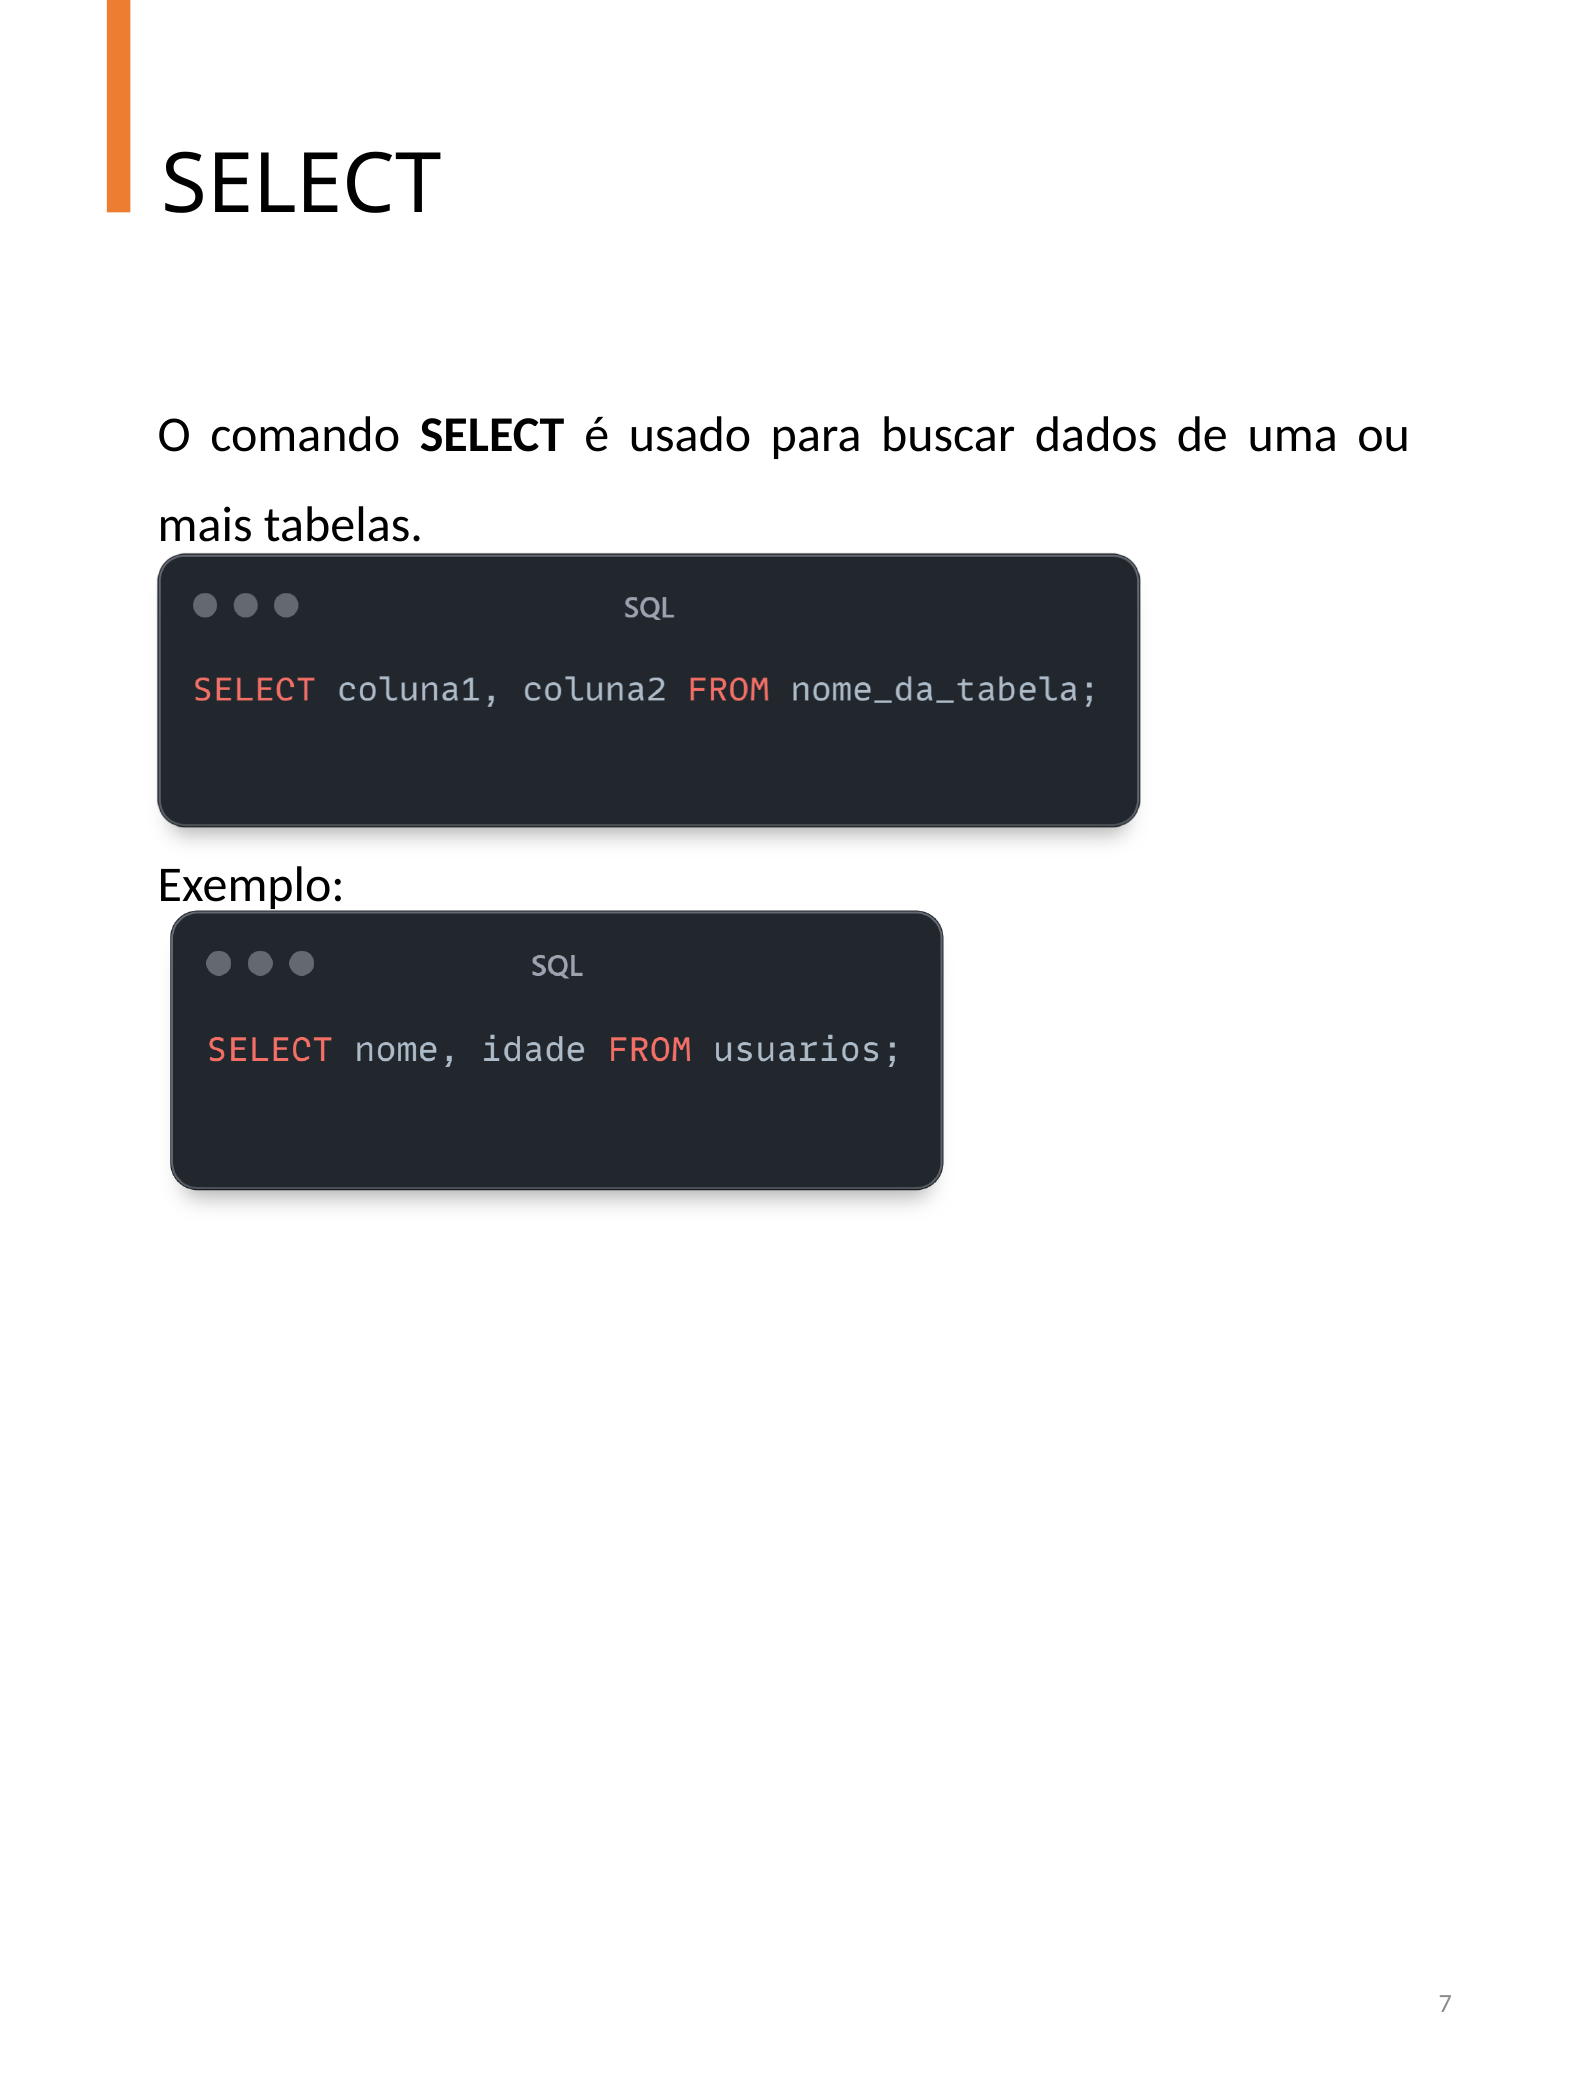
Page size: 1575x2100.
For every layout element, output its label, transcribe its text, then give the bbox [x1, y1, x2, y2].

text_box [106, 0, 131, 213]
picture [38, 386, 1155, 1361]
slide_number 7 [1112, 1946, 1467, 2059]
text_box O comando SELECT é usado para buscar dados de uma ou mais tabelas. Exemplo: [142, 364, 1426, 1010]
text_box SELECT [146, 121, 1429, 237]
